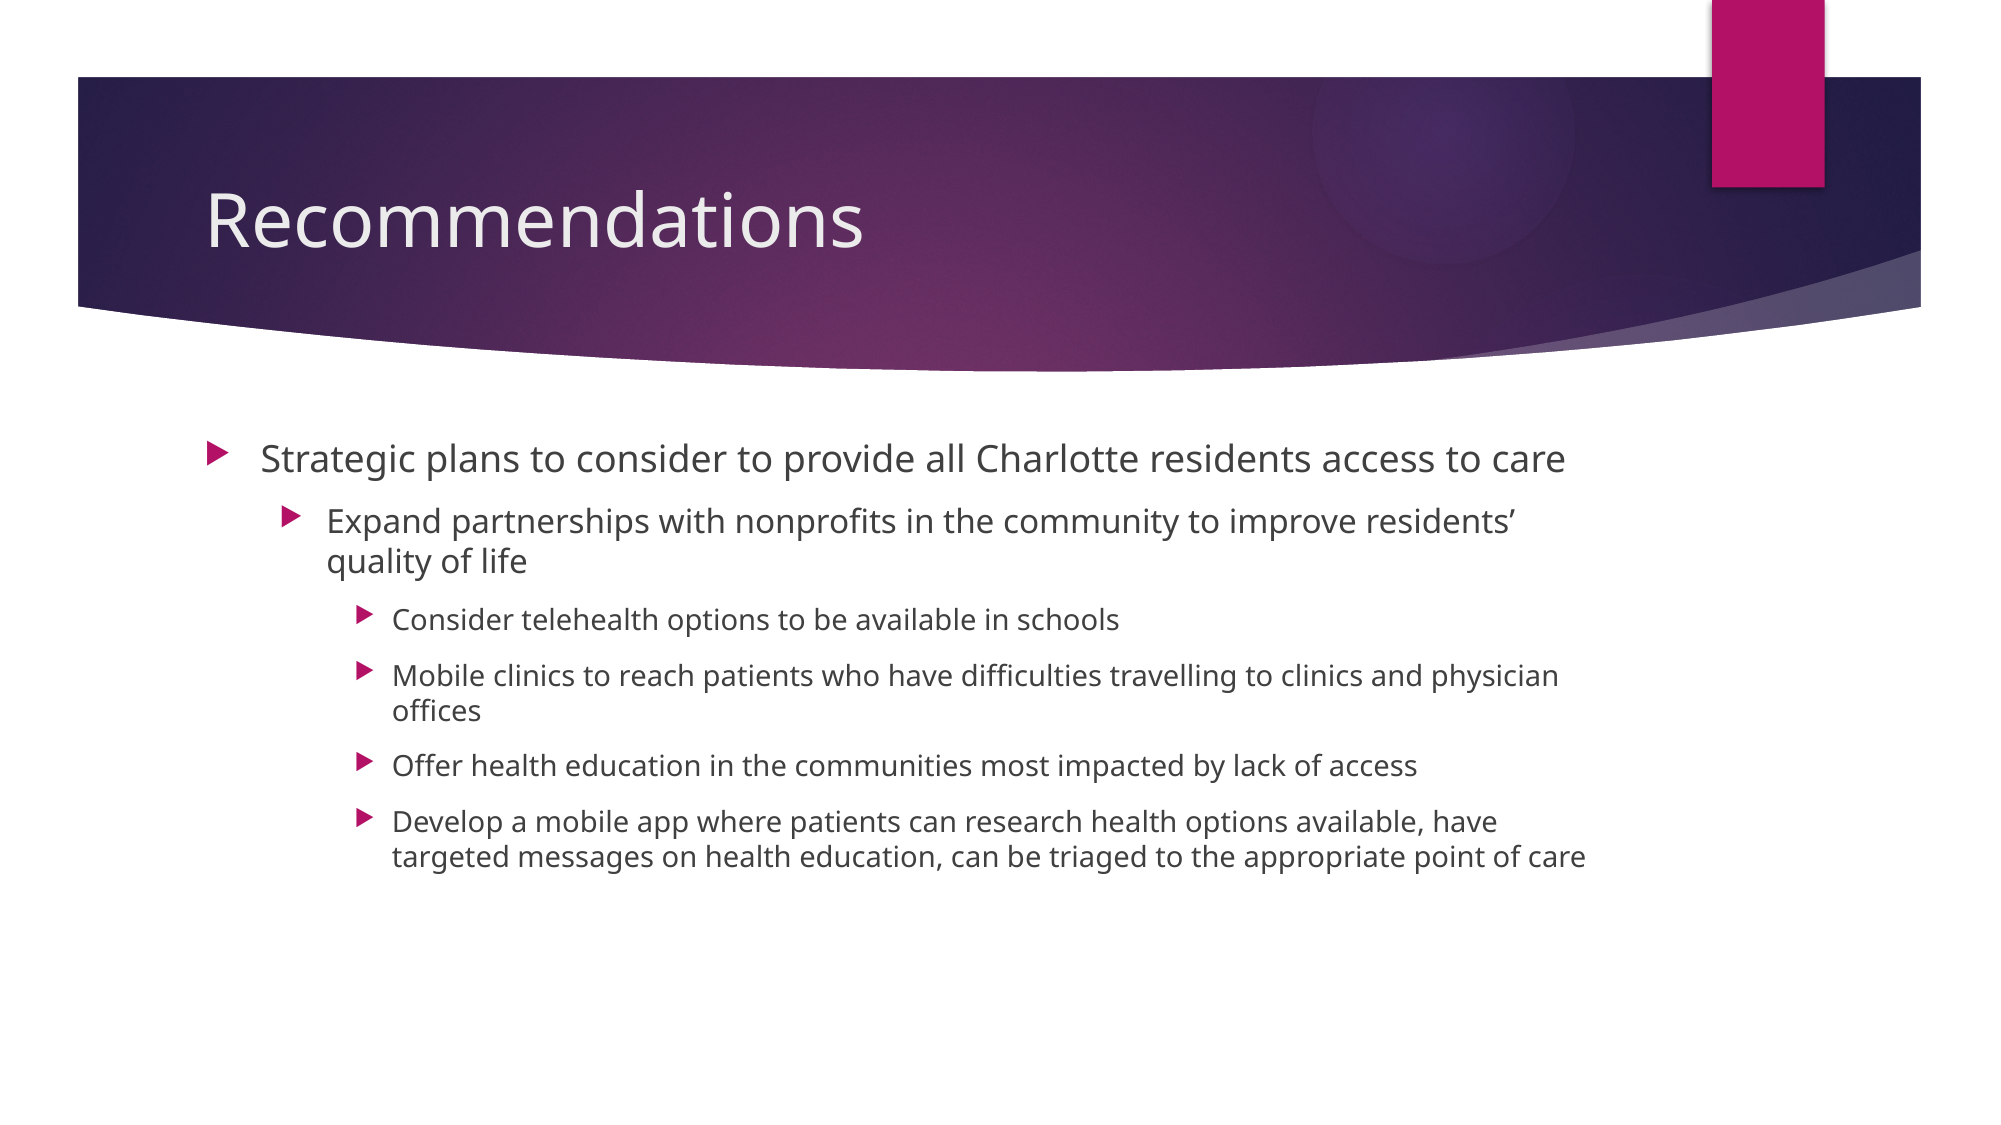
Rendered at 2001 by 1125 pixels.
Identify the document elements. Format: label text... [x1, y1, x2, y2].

list Strategic plans to consider to provide all Charlotte residents access to care Expand partnerships with nonprofits in the community to improve residents’ quality of life Consider telehealth options to be available in schools Mobile clinics to reach patients who have difficulties travelling to clinics and physician offices Offer health education in the communities most impacted by lack of access Develop a mobile app where patients can research health options available, have targeted messages on health education, can be triaged to the appropriate point of care [189, 427, 1638, 988]
title Recommendations [189, 159, 1627, 276]
